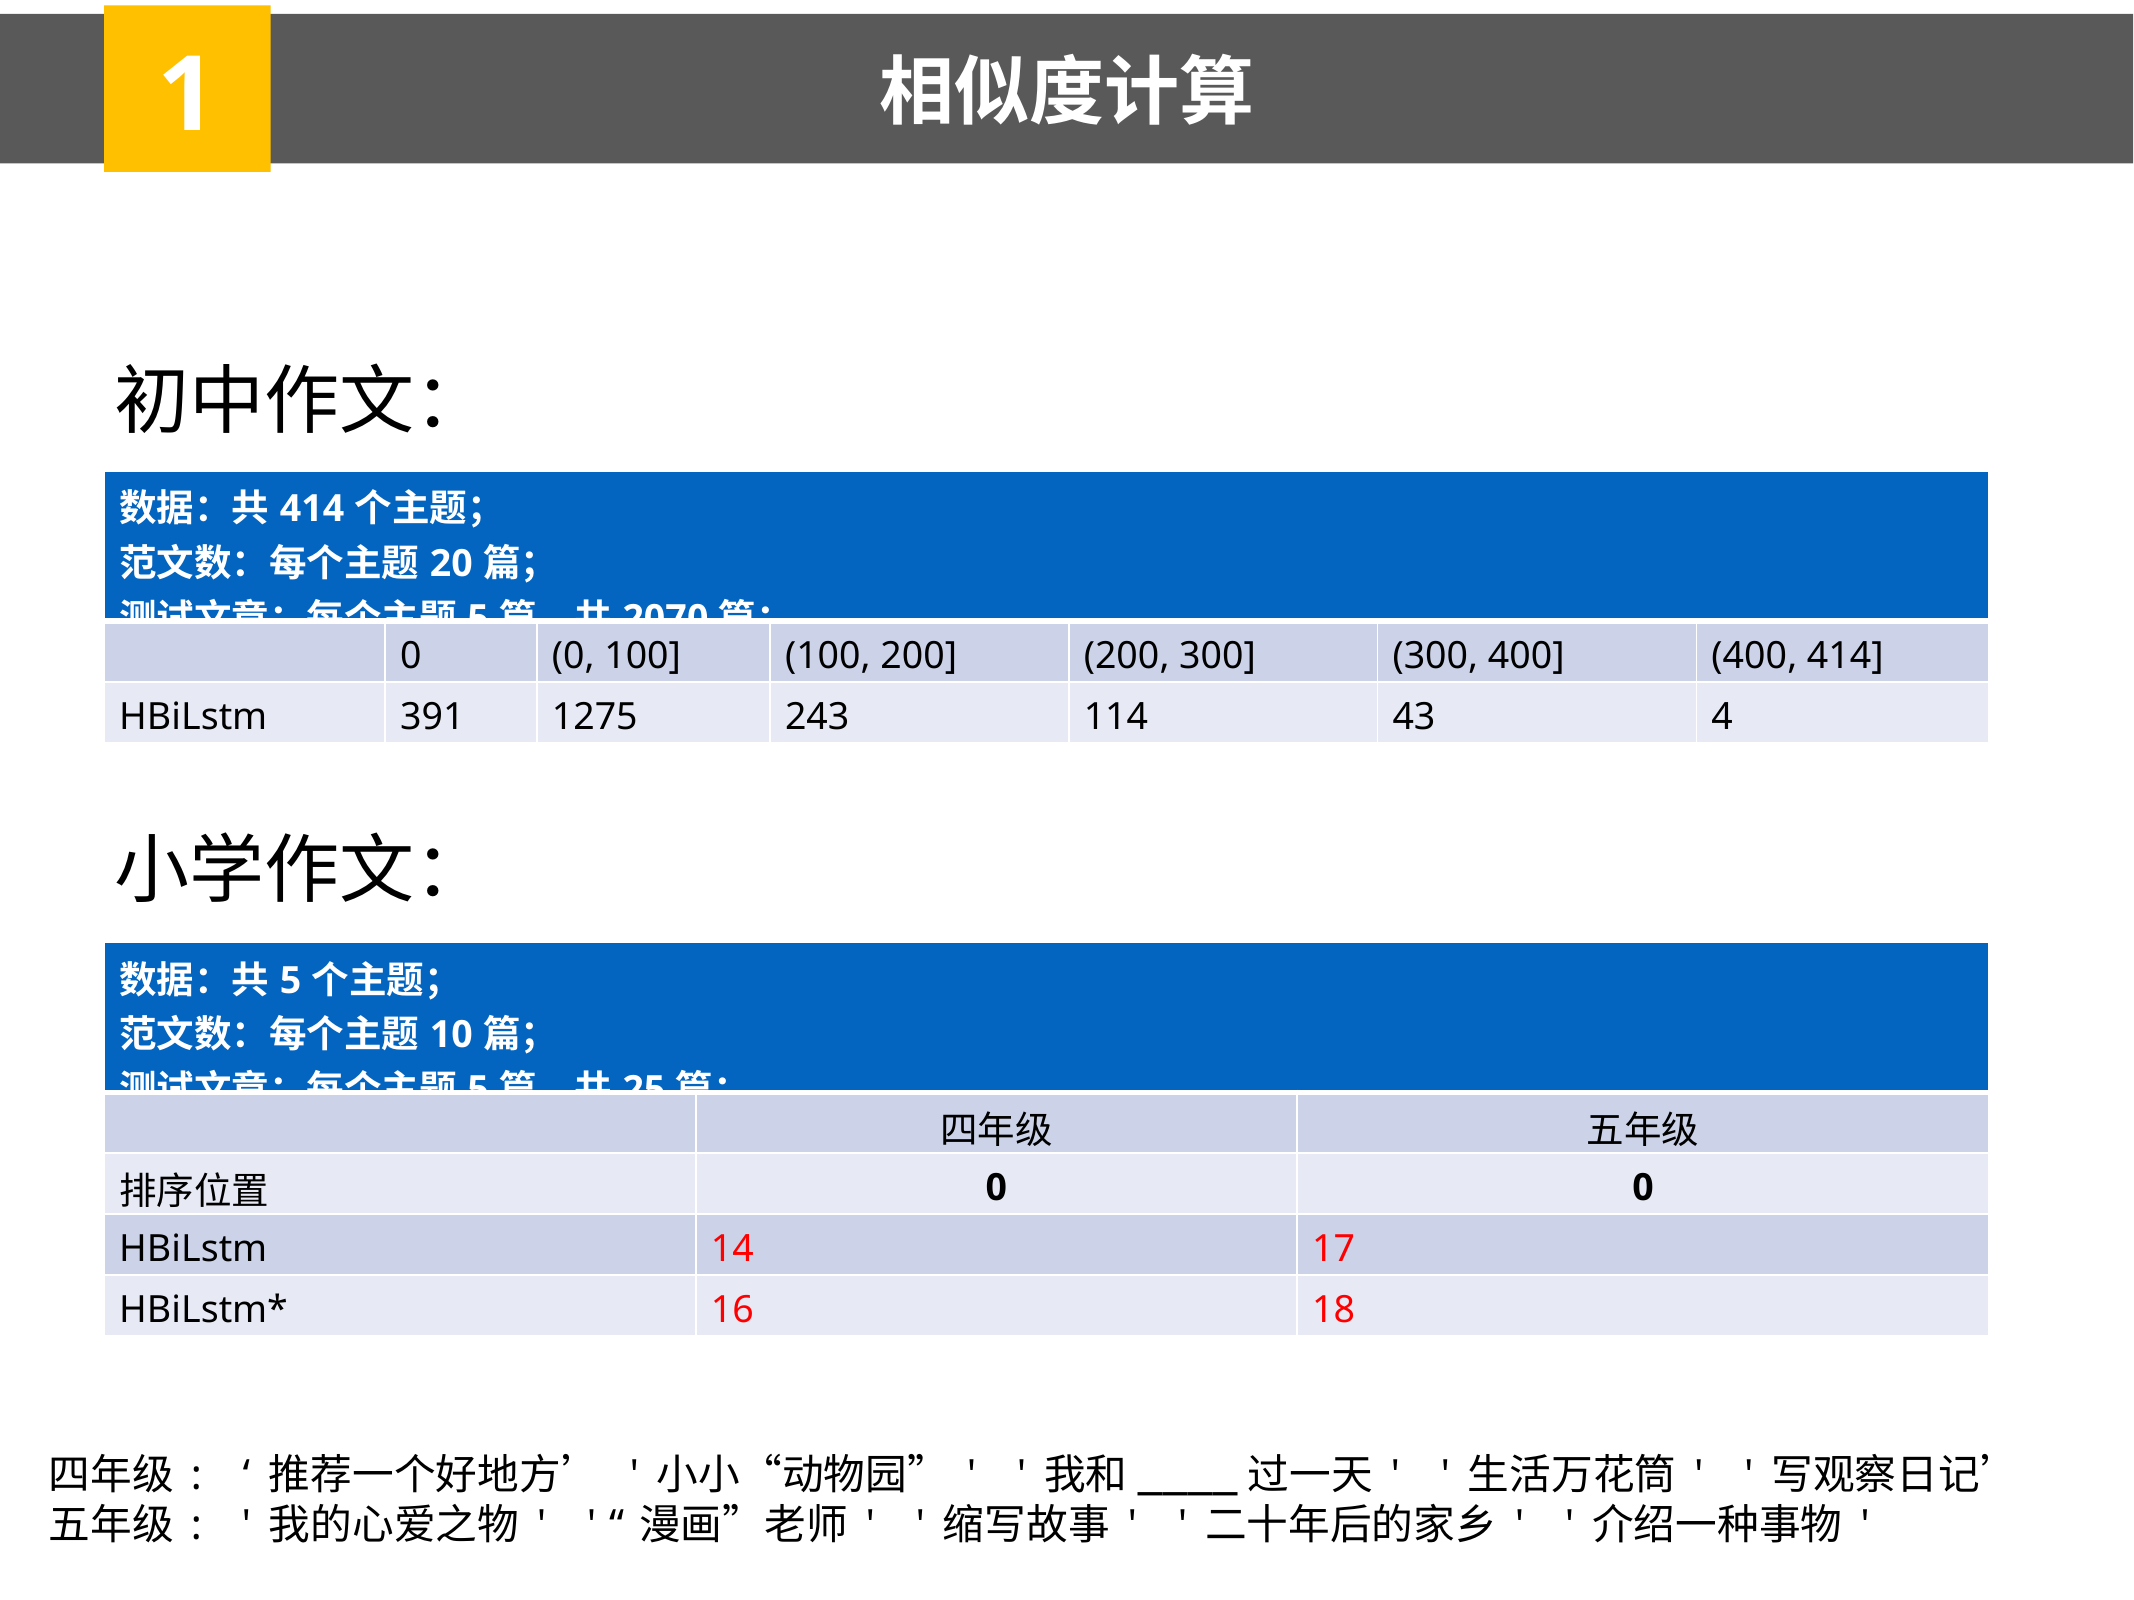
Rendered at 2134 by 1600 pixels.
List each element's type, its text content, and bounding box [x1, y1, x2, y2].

text_box 四年级: ‘推荐一个好地方’ '小小“动物园”' '我和____过一天' '生活万花筒' '写观察日记’ 五年级: '我的心爱之物' '“漫画”老师' '缩写故事' '二十年后的家乡' '介绍一种事物' [40, 1439, 2031, 1556]
table_cell 14 [697, 1215, 1296, 1274]
table_cell (200, 300] [1070, 624, 1377, 681]
table_header 数据：共5个主题； 范文数：每个主题10篇； 测试文章：每个主题5篇，共25篇； [105, 943, 1988, 1090]
table_cell 43 [1378, 683, 1696, 742]
table_cell 17 [1298, 1215, 1988, 1274]
table_cell (300, 400] [1378, 624, 1696, 681]
table_header 数据：共414个主题； 范文数：每个主题20篇； 测试文章：每个主题5篇，共2070篇； [105, 472, 1988, 618]
table_cell 0 [1298, 1154, 1988, 1213]
table_cell 排序位置 [105, 1154, 695, 1213]
table_cell 18 [1298, 1276, 1988, 1335]
text_box [0, 13, 104, 164]
table_cell 四年级 [697, 1095, 1296, 1152]
text_box 初中作文： [105, 344, 498, 451]
table_cell 0 [386, 624, 536, 681]
text_box 相似度计算 [867, 35, 1266, 142]
table_cell 4 [1697, 683, 1988, 742]
table_cell 243 [771, 683, 1068, 742]
table_cell 1275 [538, 683, 769, 742]
table_cell 114 [1070, 683, 1377, 742]
text_box [271, 13, 2134, 164]
text_box 小学作文： [105, 813, 498, 920]
table_cell (400, 414] [1697, 624, 1988, 681]
table_cell [105, 624, 384, 681]
table_cell HBiLstm [105, 683, 384, 742]
table_cell HBiLstm* [105, 1276, 695, 1335]
table_cell 16 [697, 1276, 1296, 1335]
table_cell HBiLstm [105, 1215, 695, 1274]
table_cell 391 [386, 683, 536, 742]
table_cell [105, 1095, 695, 1152]
table_cell (0, 100] [538, 624, 769, 681]
table_cell (100, 200] [771, 624, 1068, 681]
table_cell 0 [697, 1154, 1296, 1213]
text_box 1 [104, 5, 271, 172]
table_cell 五年级 [1298, 1095, 1988, 1152]
